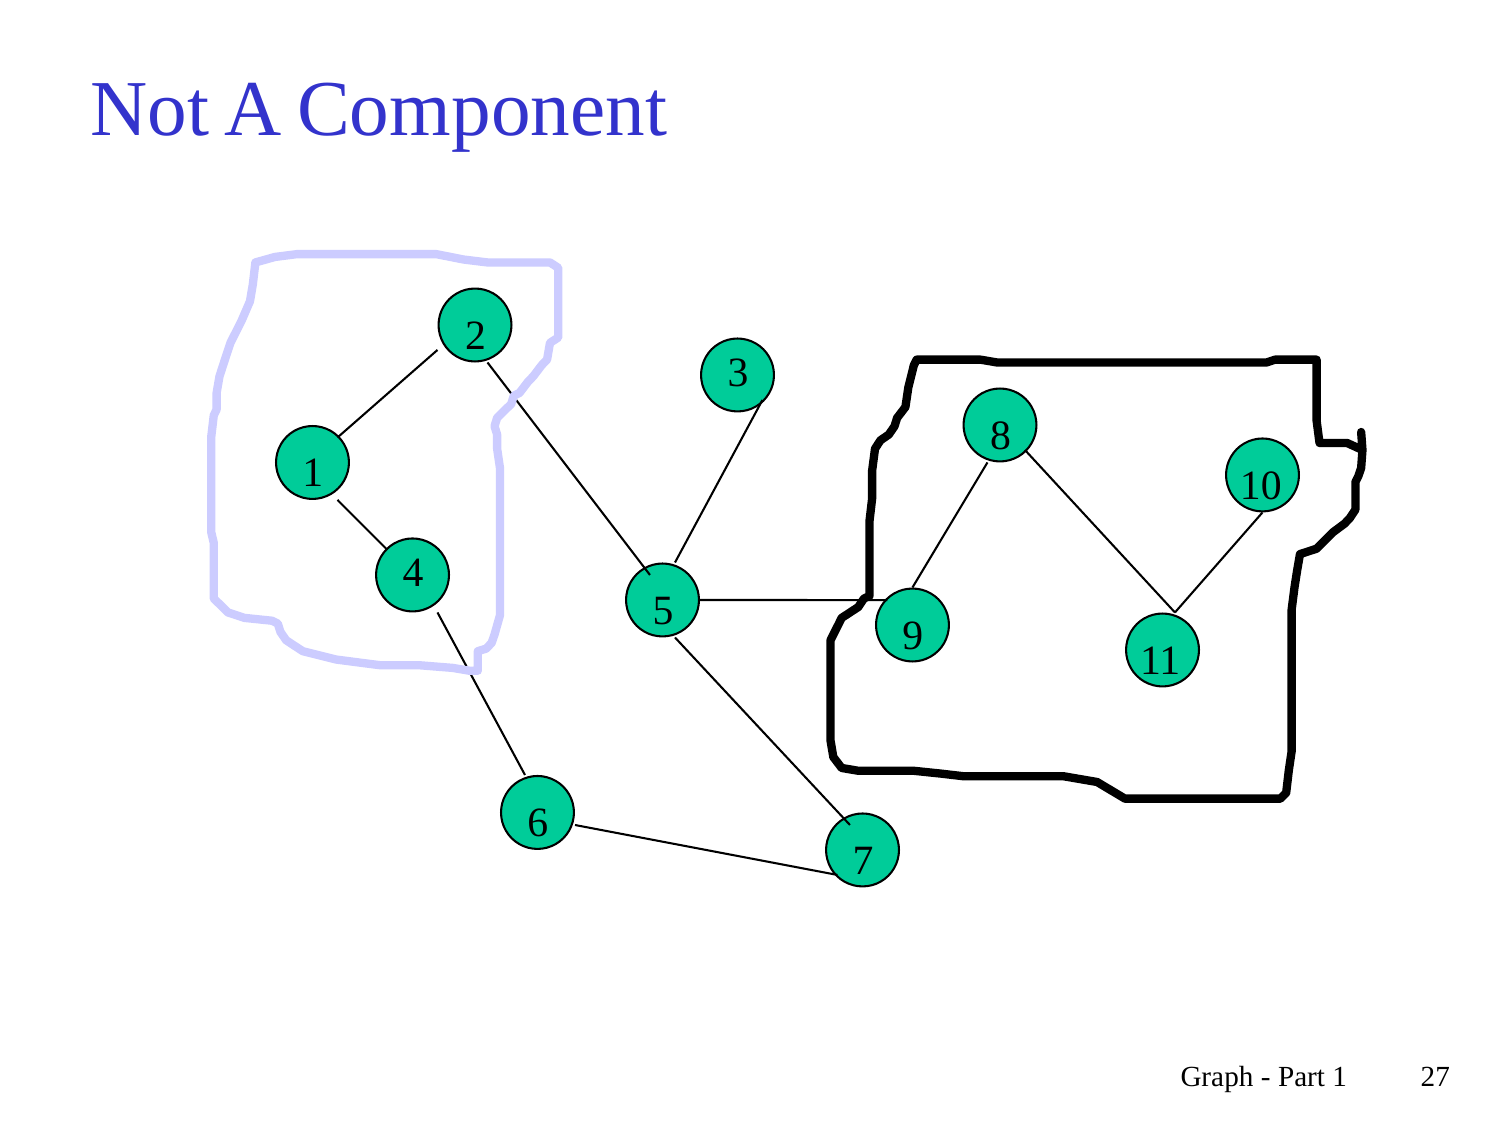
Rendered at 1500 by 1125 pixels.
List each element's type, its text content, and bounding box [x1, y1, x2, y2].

title Not A Component [75, 45, 1425, 161]
footer Graph - Part 1 [887, 1049, 1362, 1125]
slide_number 27 [1362, 1049, 1466, 1125]
text_box [1305, 359, 1363, 553]
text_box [275, 288, 1301, 891]
text_box [211, 254, 559, 621]
